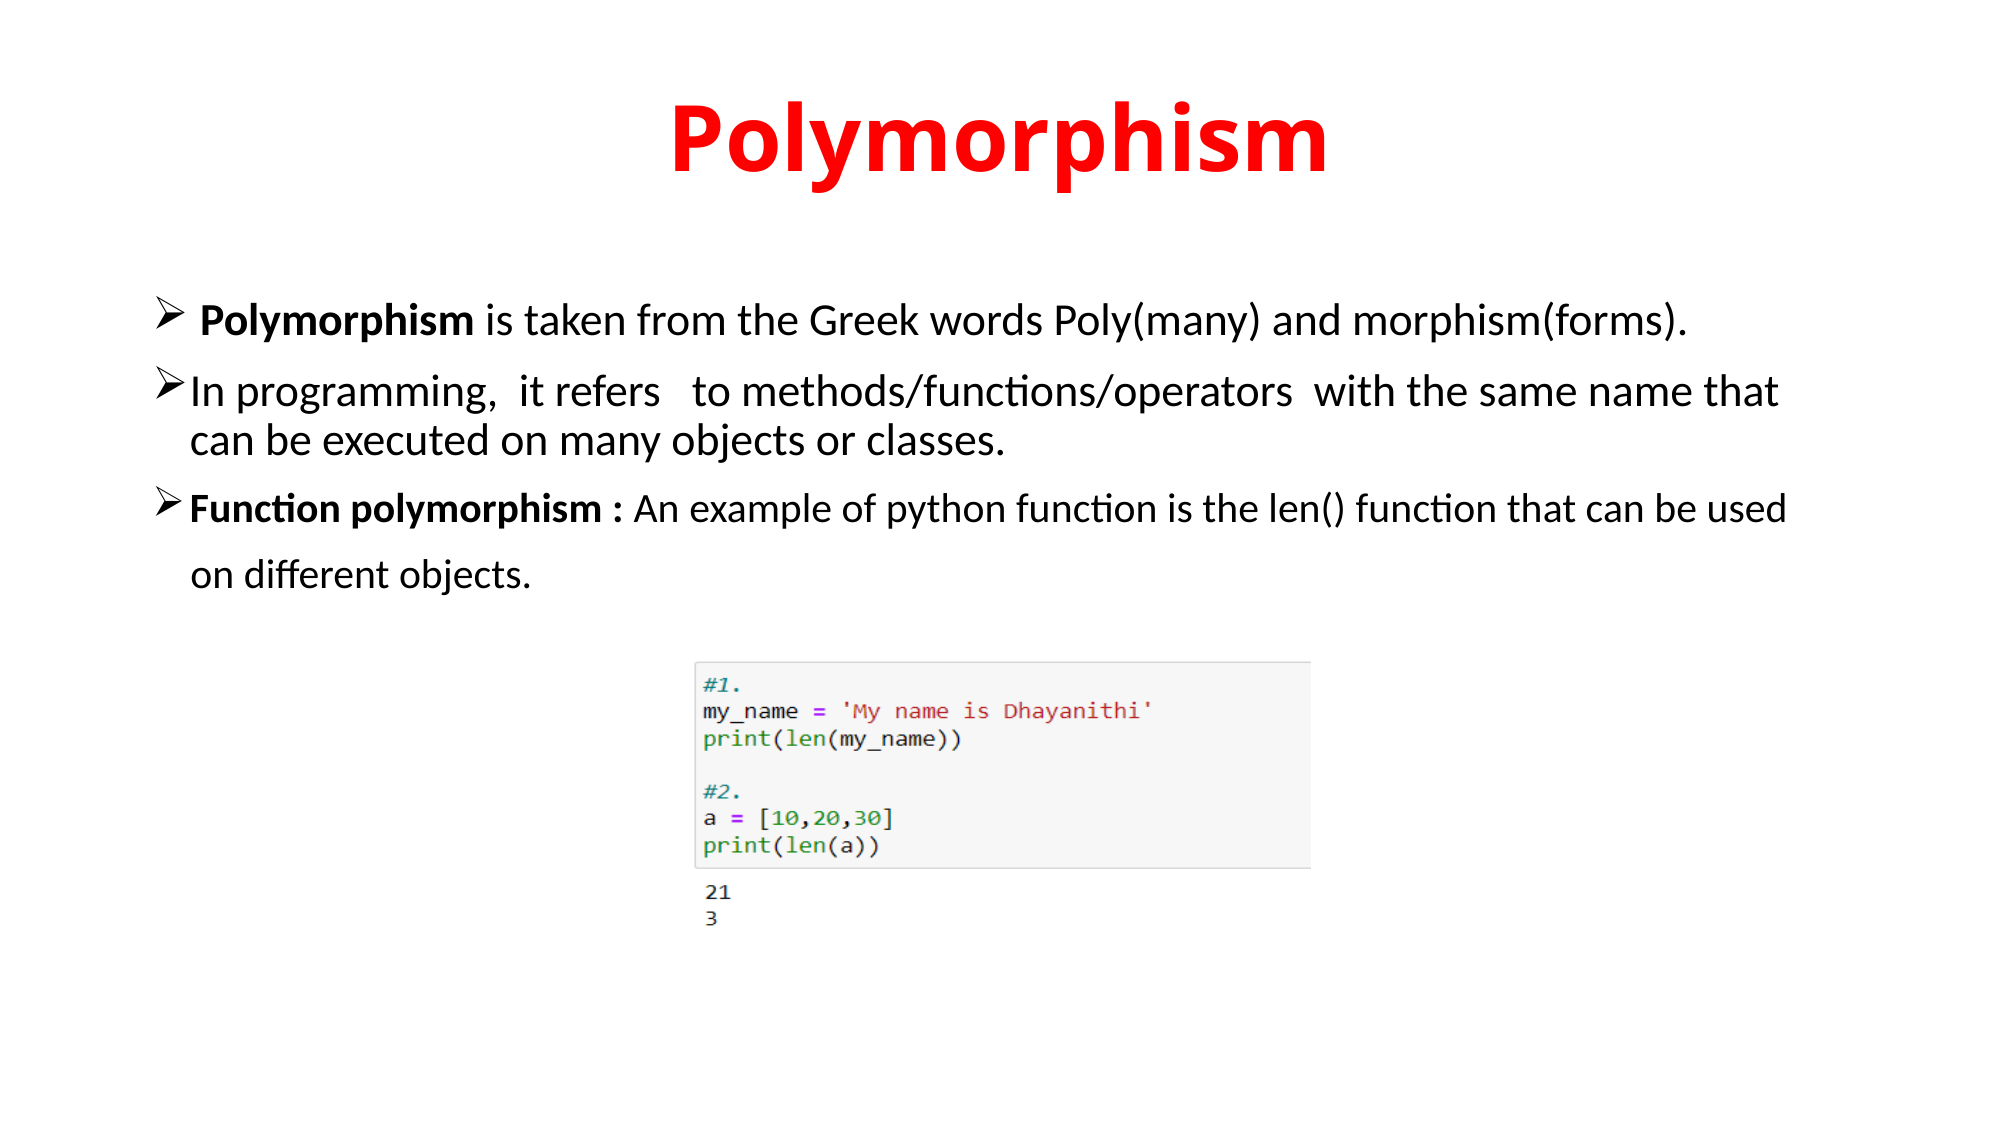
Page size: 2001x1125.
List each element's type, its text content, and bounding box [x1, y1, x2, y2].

picture [689, 653, 1311, 933]
title Polymorphism [137, 59, 1863, 222]
list Polymorphism is taken from the Greek words Poly(many) and morphism(forms). In programming, it refers to methods/functions/operators with the same name that can be executed on many objects or classes. Function polymorphism : An example of python function is the len() function that can be used on different objects. [137, 222, 1863, 1040]
